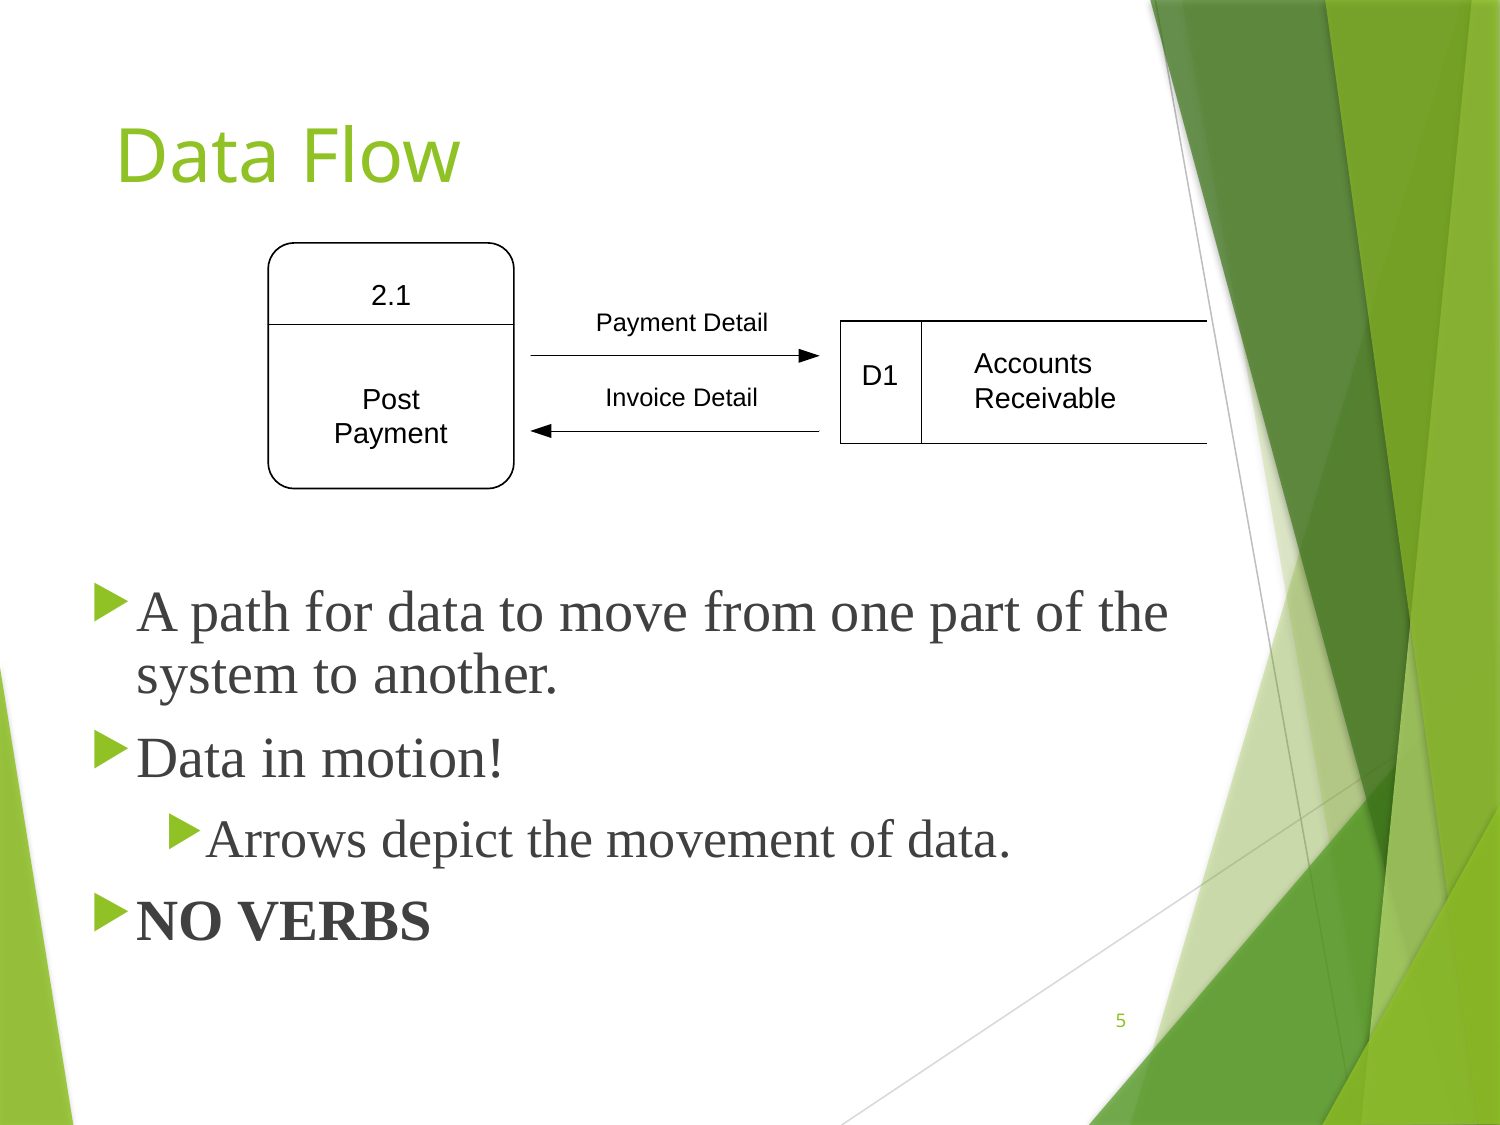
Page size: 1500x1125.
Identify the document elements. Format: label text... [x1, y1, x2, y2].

list A path for data to move from one part of the system to another. Data in motion! Arrows depict the movement of data. NO VERBS [0, 451, 1350, 1125]
title Data Flow [99, 99, 1142, 317]
slide_number 5 [1057, 991, 1142, 1051]
picture [835, 316, 1213, 449]
picture [236, 211, 824, 520]
